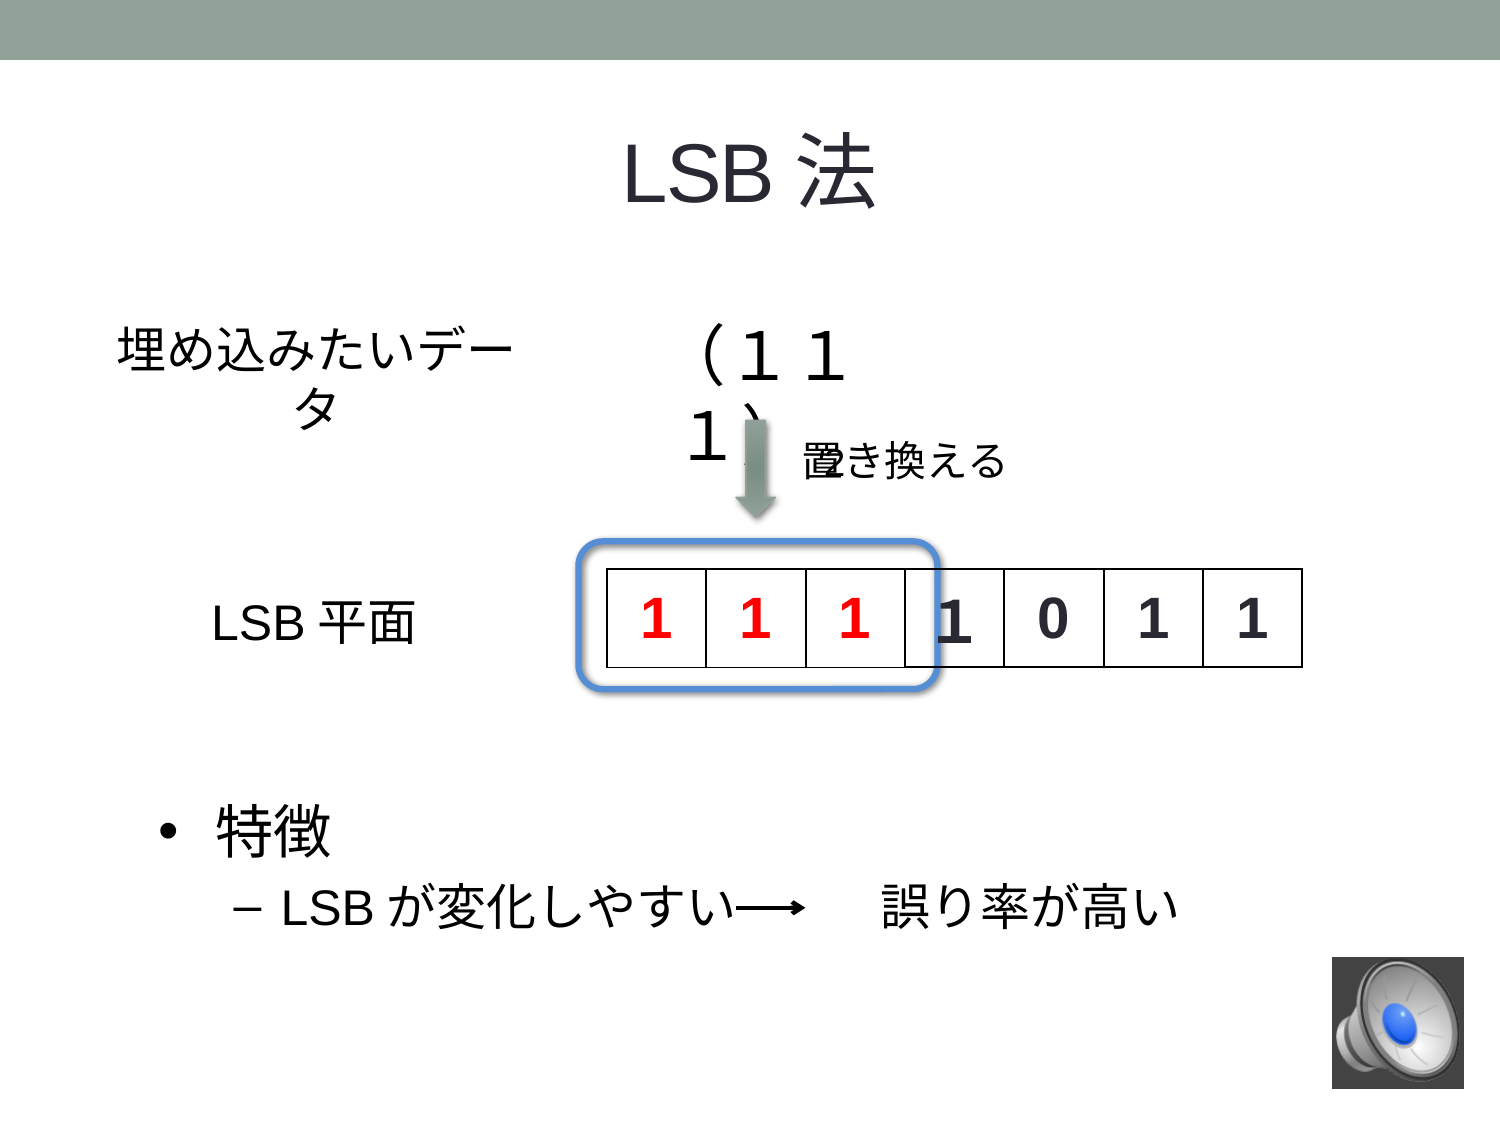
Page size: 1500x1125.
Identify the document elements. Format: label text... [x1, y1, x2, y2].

text_box [735, 493, 777, 518]
table_header 1 [807, 570, 904, 667]
title LSB法 [75, 87, 1425, 250]
text_box [577, 540, 939, 690]
table_header １ [906, 570, 1003, 666]
text_box 埋め込みたいデータ [77, 311, 556, 446]
table_header 1 [608, 570, 705, 667]
table_header 1 [1204, 570, 1301, 666]
text_box [745, 419, 767, 427]
text_box LSB平面 [151, 582, 478, 658]
table_header 1 [1105, 570, 1202, 666]
text_box （１１１）2 [624, 306, 895, 492]
table_header 1 [707, 570, 805, 667]
text_box 置き換える [741, 427, 1069, 493]
table_header 0 [1005, 570, 1103, 666]
picture [1330, 955, 1465, 1090]
text_box 特徴 LSBが変化しやすい 誤り率が高い [143, 788, 1371, 986]
